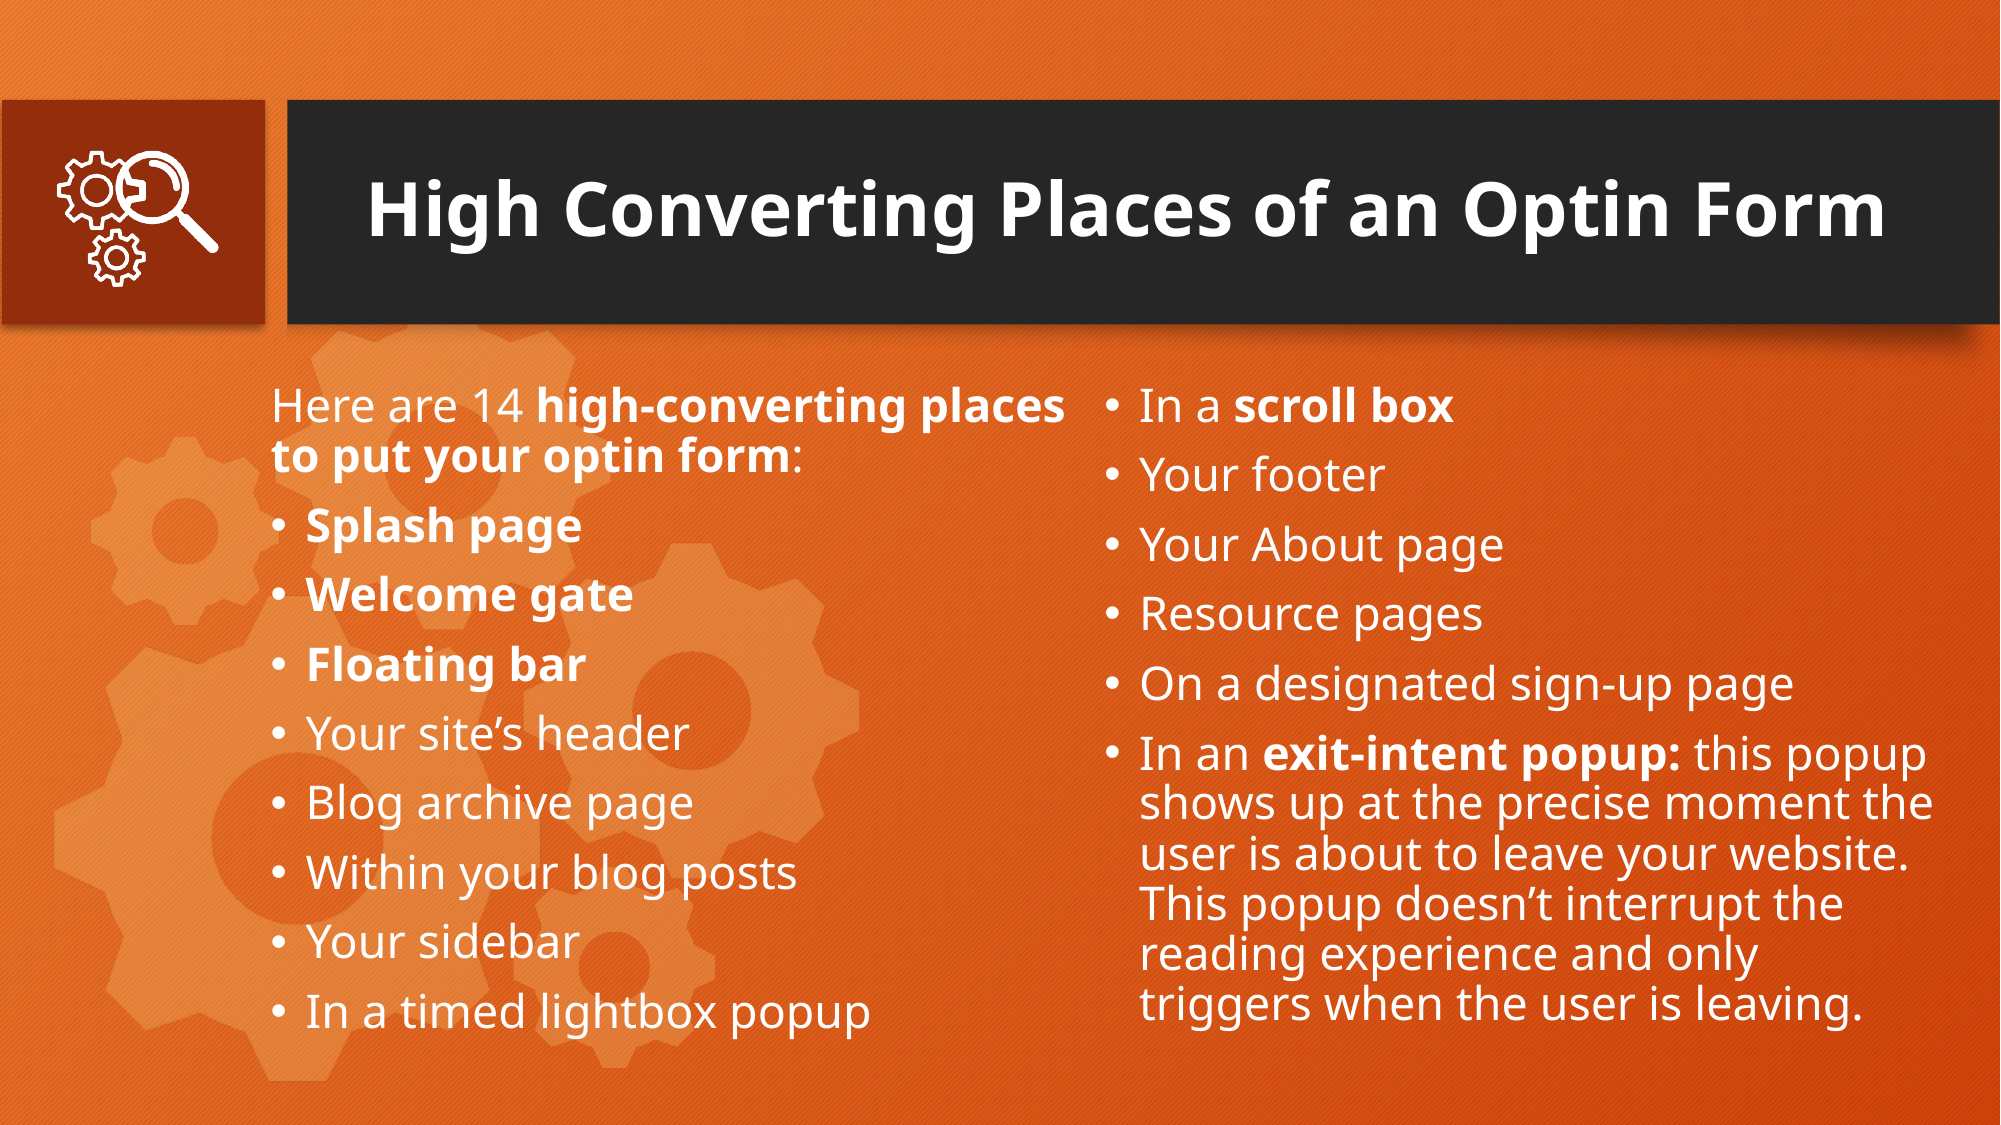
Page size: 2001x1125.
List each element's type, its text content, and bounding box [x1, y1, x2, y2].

picture [11, 100, 2000, 1109]
title High Converting Places of an Optin Form [350, 123, 1928, 301]
list Here are 14 high-converting places to put your optin form: Splash page Welcome gate Floating bar Your site’s header Blog archive page Within your blog posts Your sidebar In a timed lightbox popup In a scroll box Your footer Your About page Resource pages On a designated sign-up page In an exit-intent popup: this popup shows up at the precise moment the user is about to leave your website. This popup doesn’t interrupt the reading experience and only triggers when the user is leaving. [255, 374, 1953, 1087]
